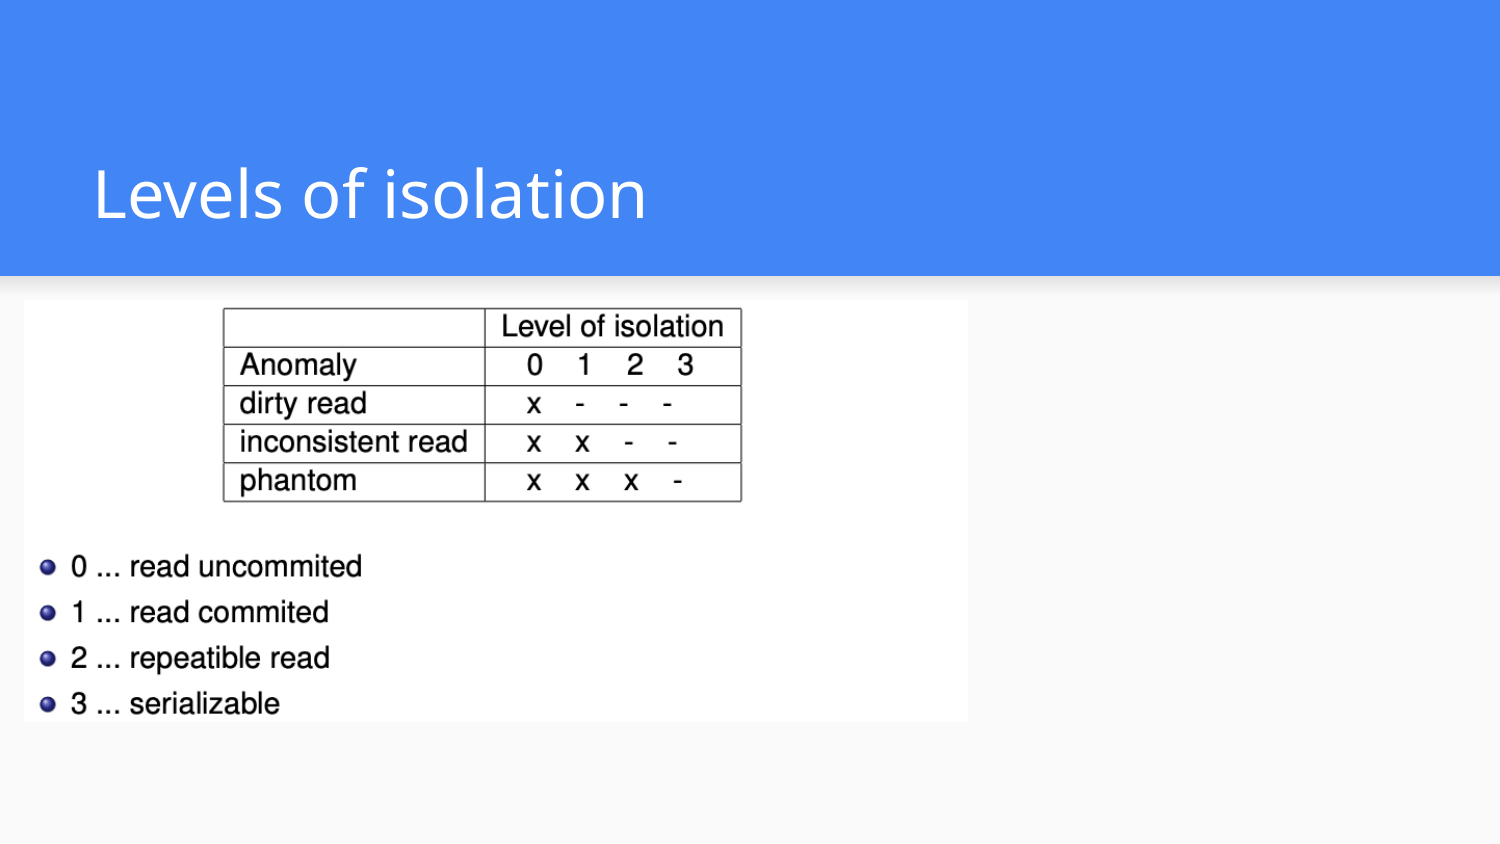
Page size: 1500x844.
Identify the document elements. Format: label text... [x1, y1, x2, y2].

picture [24, 300, 968, 722]
title Levels of isolation [77, 121, 1427, 248]
